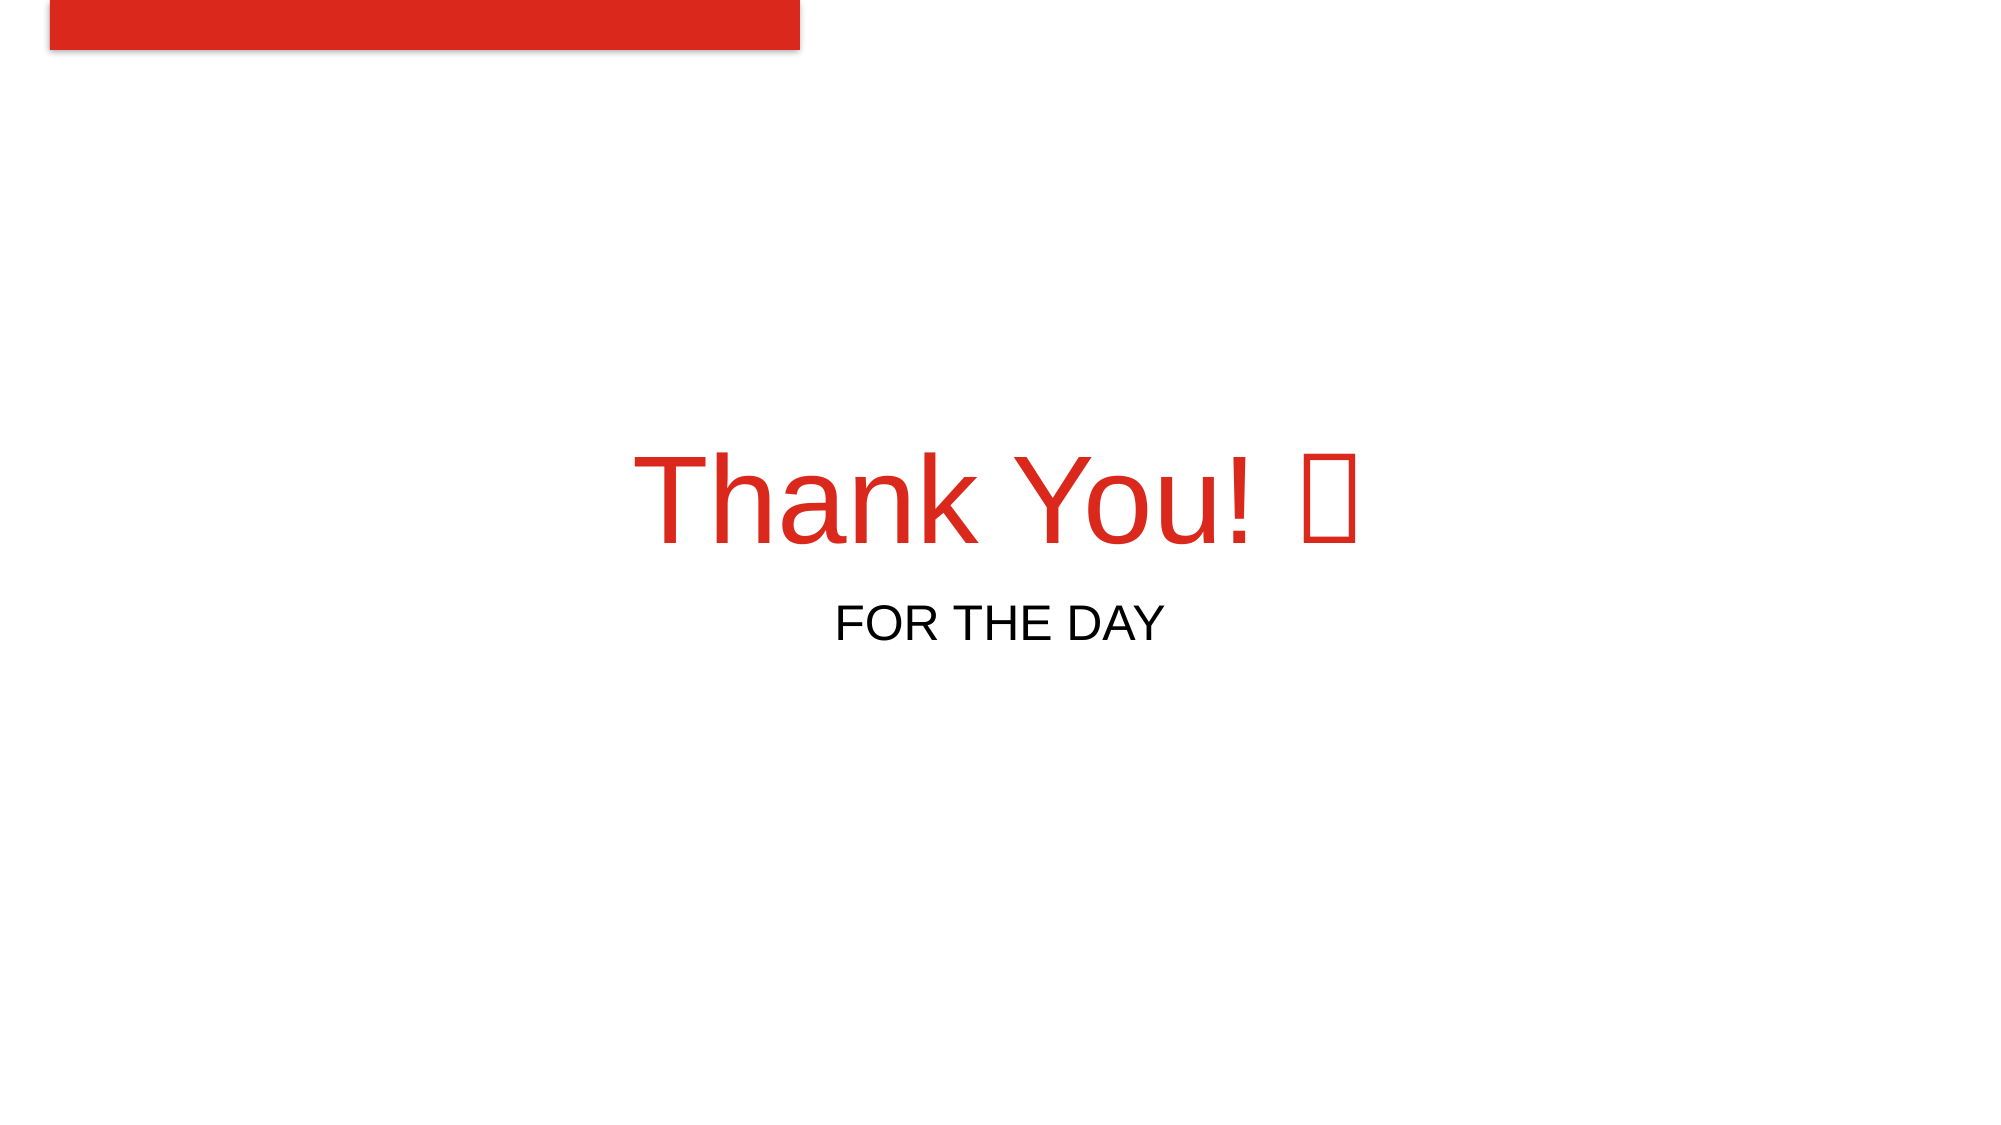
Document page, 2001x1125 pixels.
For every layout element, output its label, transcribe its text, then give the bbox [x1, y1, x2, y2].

title Thank You!  [249, 184, 1750, 576]
subtitle FOR THE DAY [249, 590, 1750, 863]
